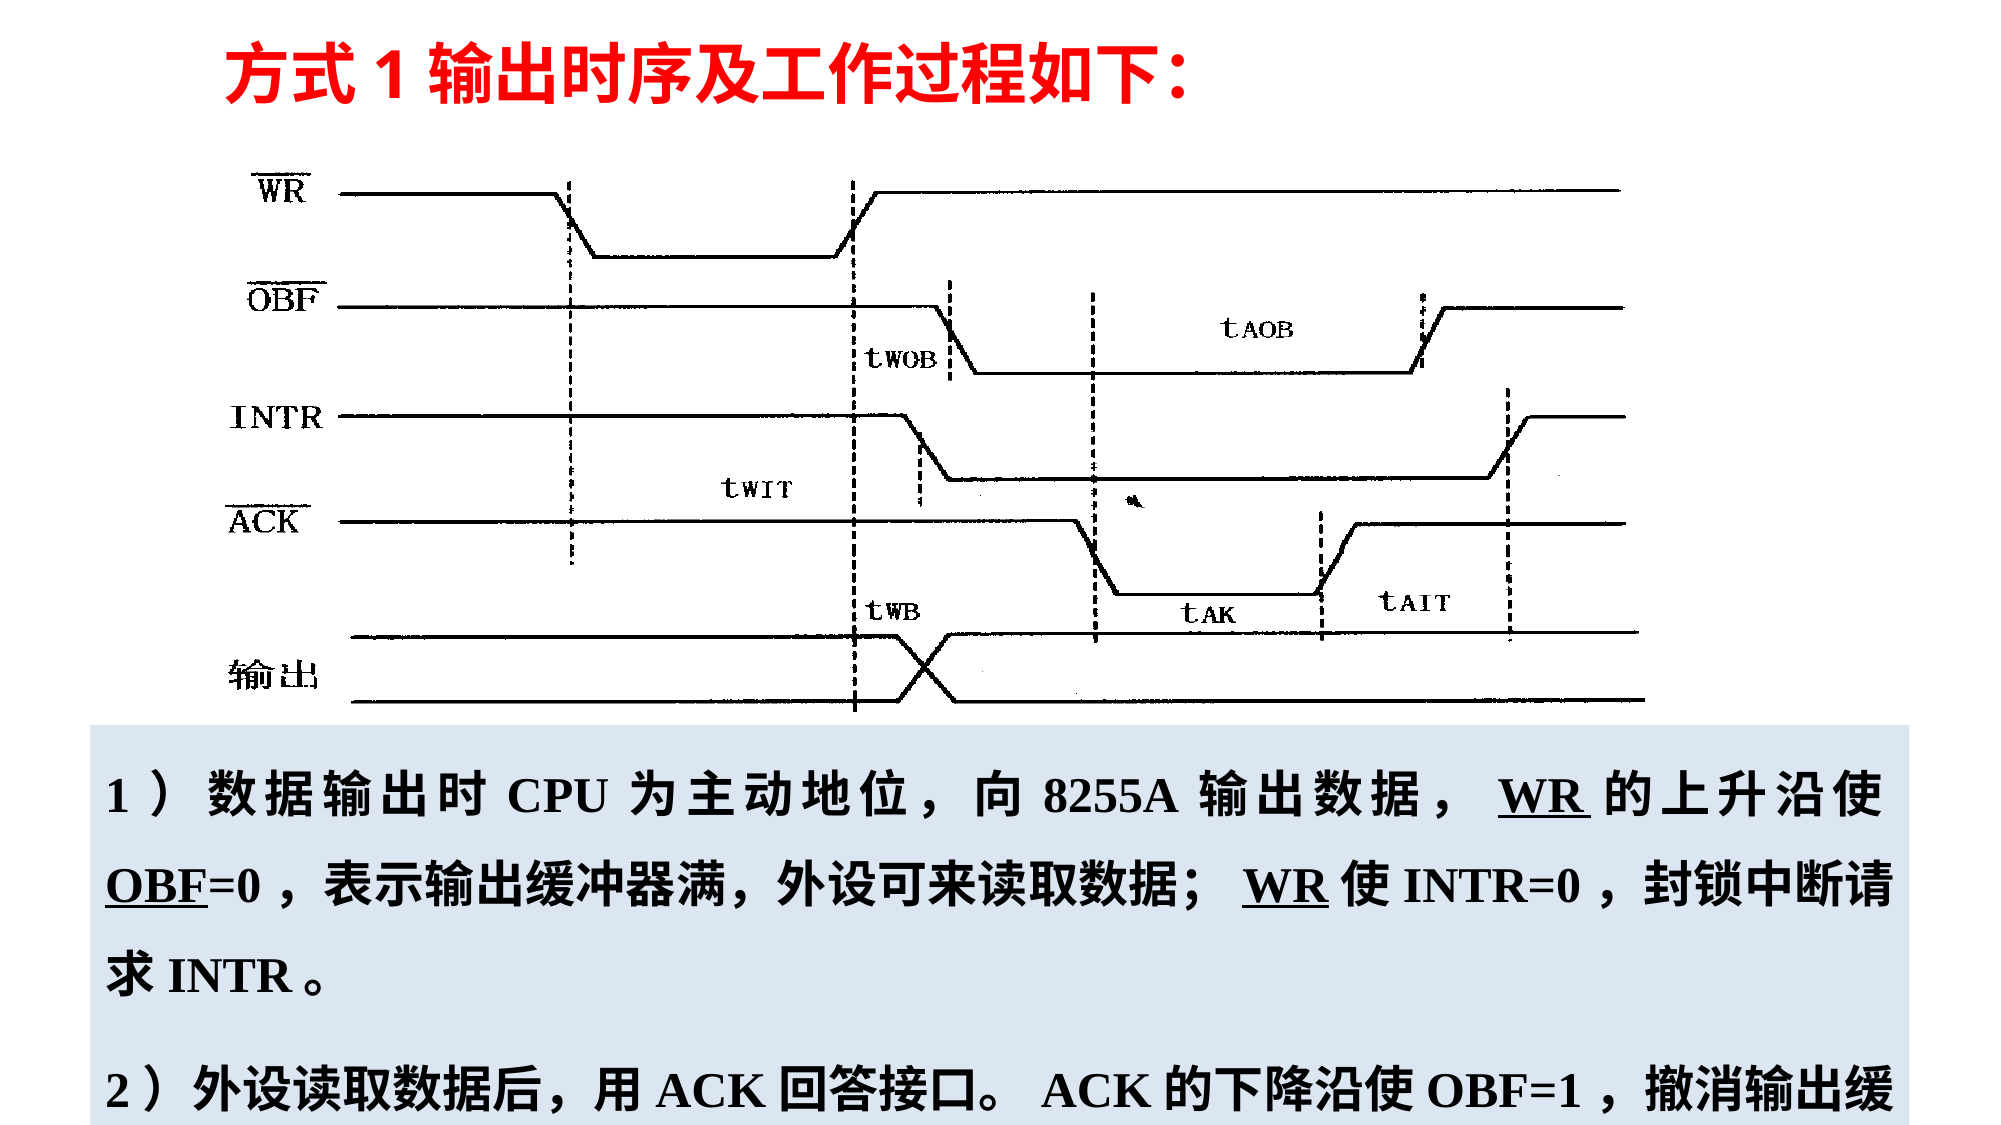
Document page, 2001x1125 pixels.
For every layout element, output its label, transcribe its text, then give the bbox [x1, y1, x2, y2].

picture [184, 128, 1686, 717]
title 方式1输出时序及工作过程如下： [208, 30, 1544, 114]
text_box 1）数据输出时CPU为主动地位，向8255A输出数据，WR的上升沿使OBF=0，表示输出缓冲器满，外设可来读取数据；WR使INTR=0，封锁中断请求INTR。 2）外设读取数据后，用ACK回答接口。ACK的下降沿使OBF=1，撤消输出缓冲器满信号；ACK的上升沿使INTR=1，请求CPU再输出下一个数据（若INTE=1）。 [90, 725, 1910, 1125]
